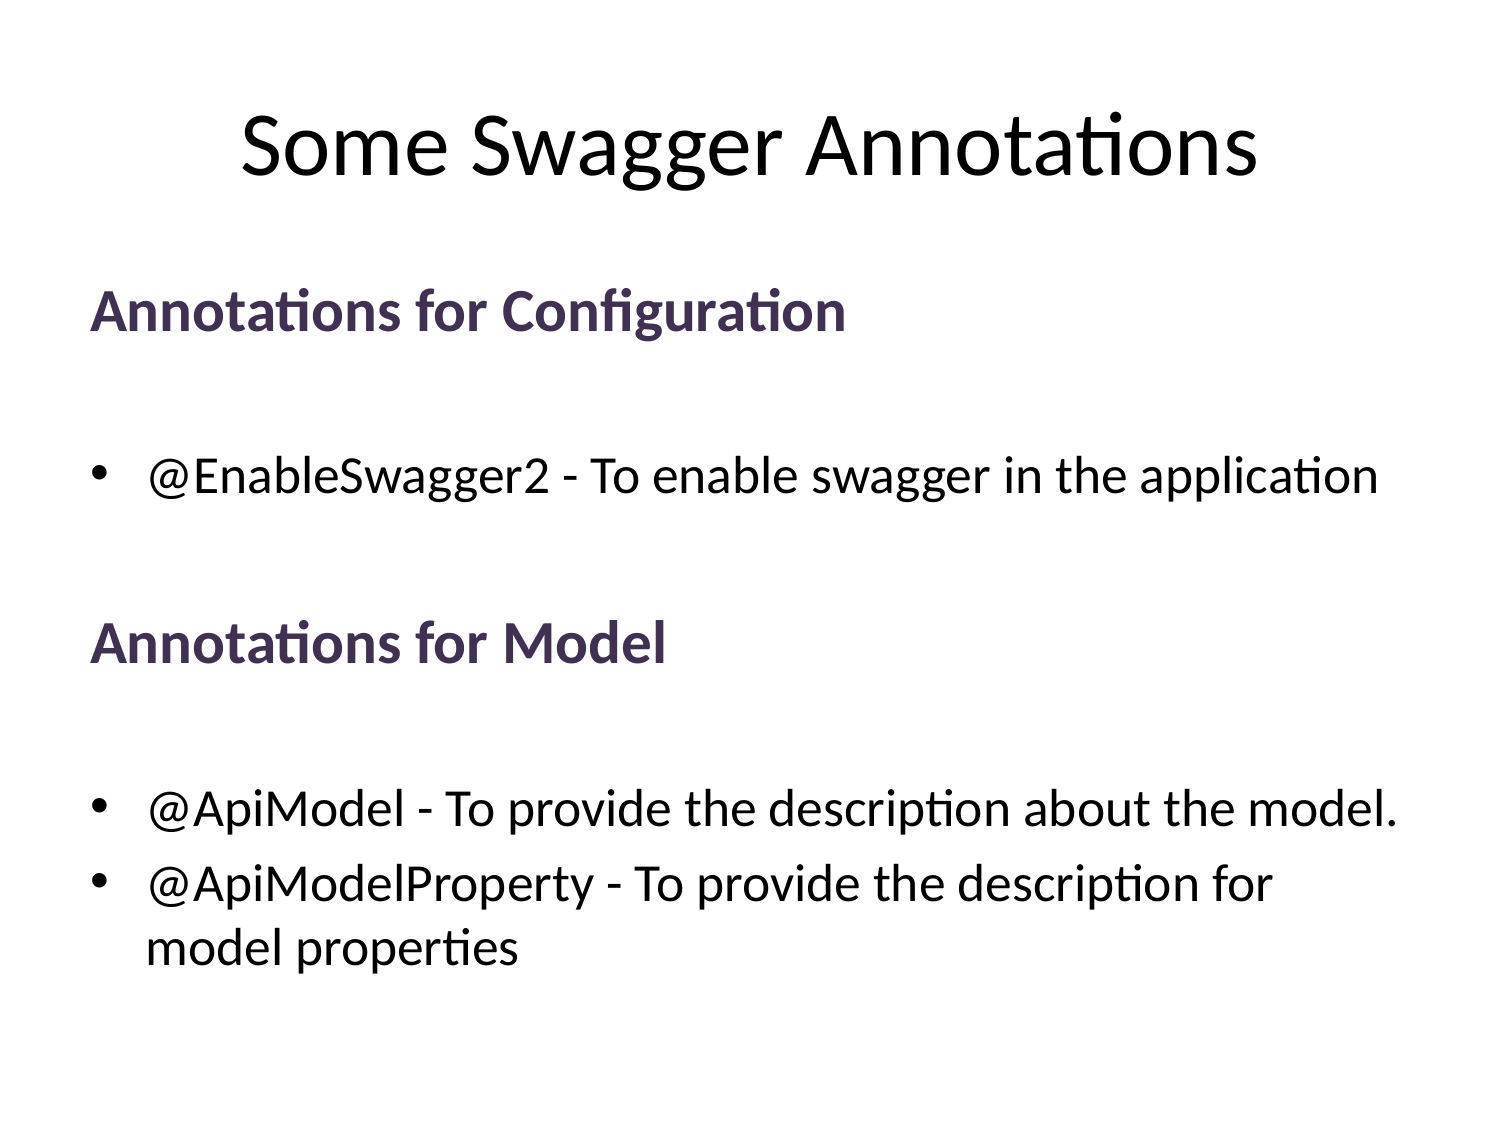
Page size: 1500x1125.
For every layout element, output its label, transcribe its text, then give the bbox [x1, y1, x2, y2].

title Some Swagger Annotations [75, 45, 1425, 233]
list Annotations for Configuration @EnableSwagger2 - To enable swagger in the application Annotations for Model @ApiModel - To provide the description about the model. @ApiModelProperty - To provide the description for model properties [75, 262, 1425, 1005]
